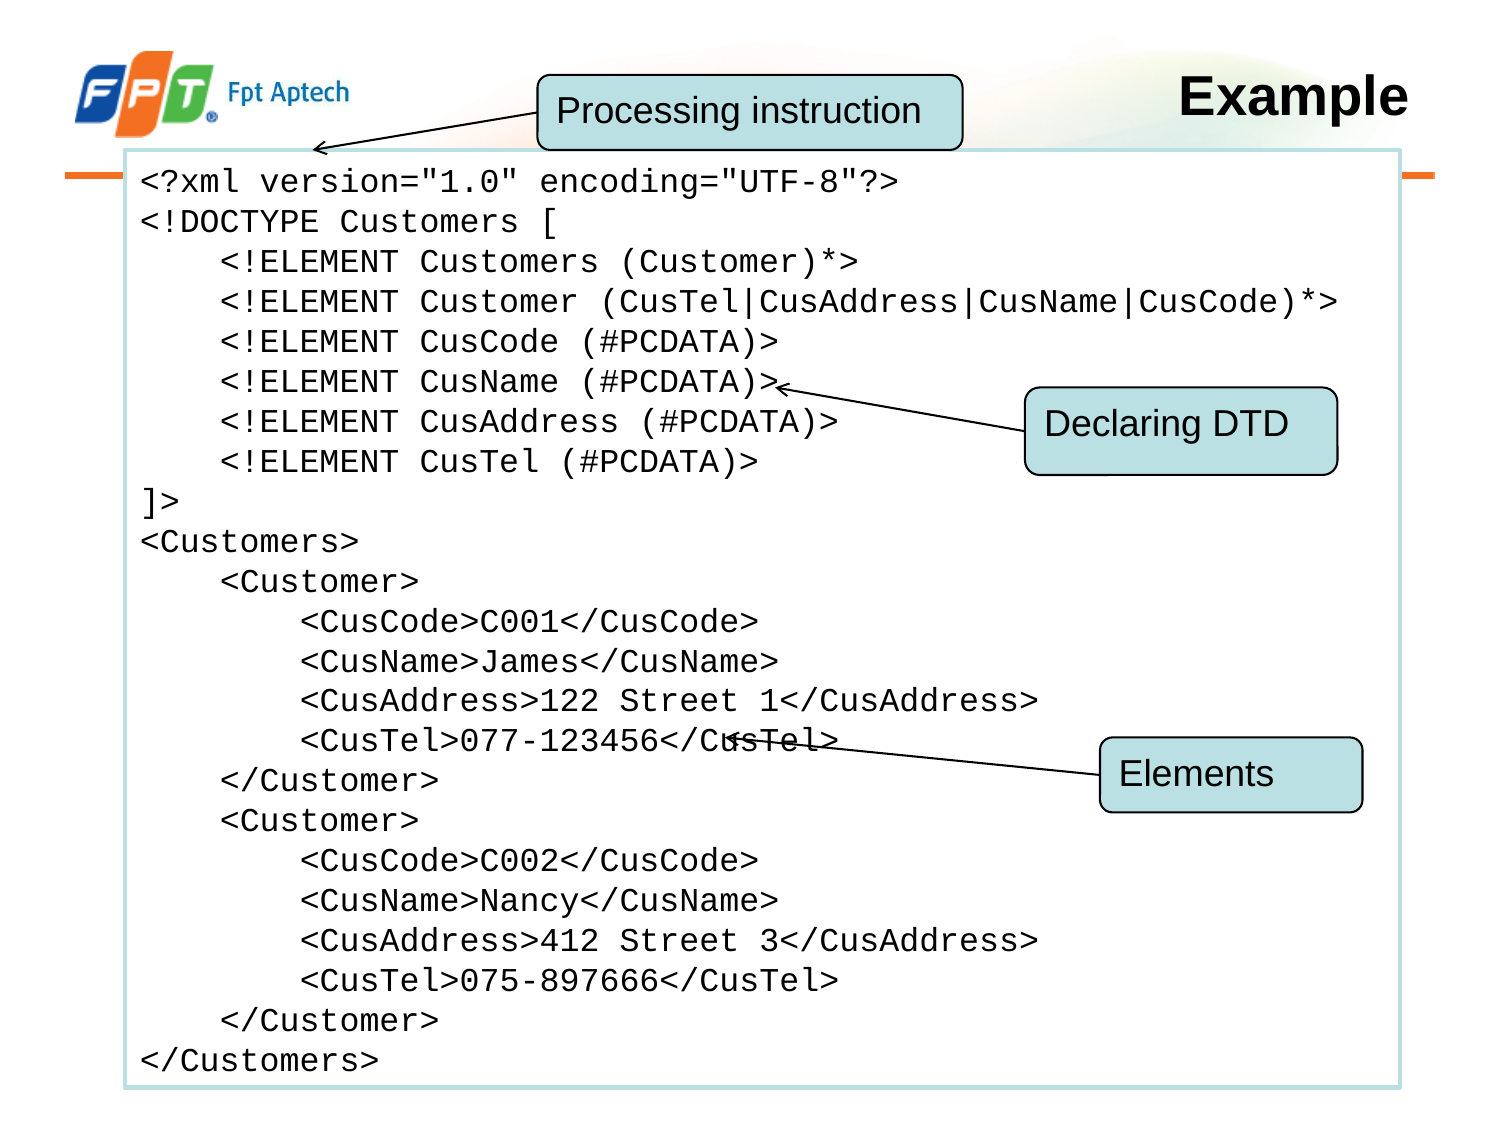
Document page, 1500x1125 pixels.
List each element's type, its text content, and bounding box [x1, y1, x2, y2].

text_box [774, 387, 1338, 476]
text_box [724, 737, 1363, 813]
picture [225, 0, 1397, 148]
title Example [437, 24, 1426, 162]
text_box <?xml version="1.0" encoding="UTF-8"?> <!DOCTYPE Customers [ <!ELEMENT Customers (Customer)*> <!ELEMENT Customer (CusTel|CusAddress|CusName|CusCode)*> <!ELEMENT CusCode (#PCDATA)> <!ELEMENT CusName (#PCDATA)> <!ELEMENT CusAddress (#PCDATA)> <!ELEMENT CusTel (#PCDATA)> ]> <Customers> <Customer> <CusCode>C001</CusCode> <CusName>James</CusName> <CusAddress>122 Street 1</CusAddress> <CusTel>077-123456</CusTel> </Customer> <Customer> <CusCode>C002</CusCode> <CusName>Nancy</CusName> <CusAddress>412 Street 3</CusAddress> <CusTel>075-897666</CusTel> </Customer> </Customers> [123, 148, 1402, 1090]
picture [1402, 172, 1435, 179]
picture [75, 51, 218, 138]
picture [65, 172, 123, 179]
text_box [312, 74, 963, 151]
